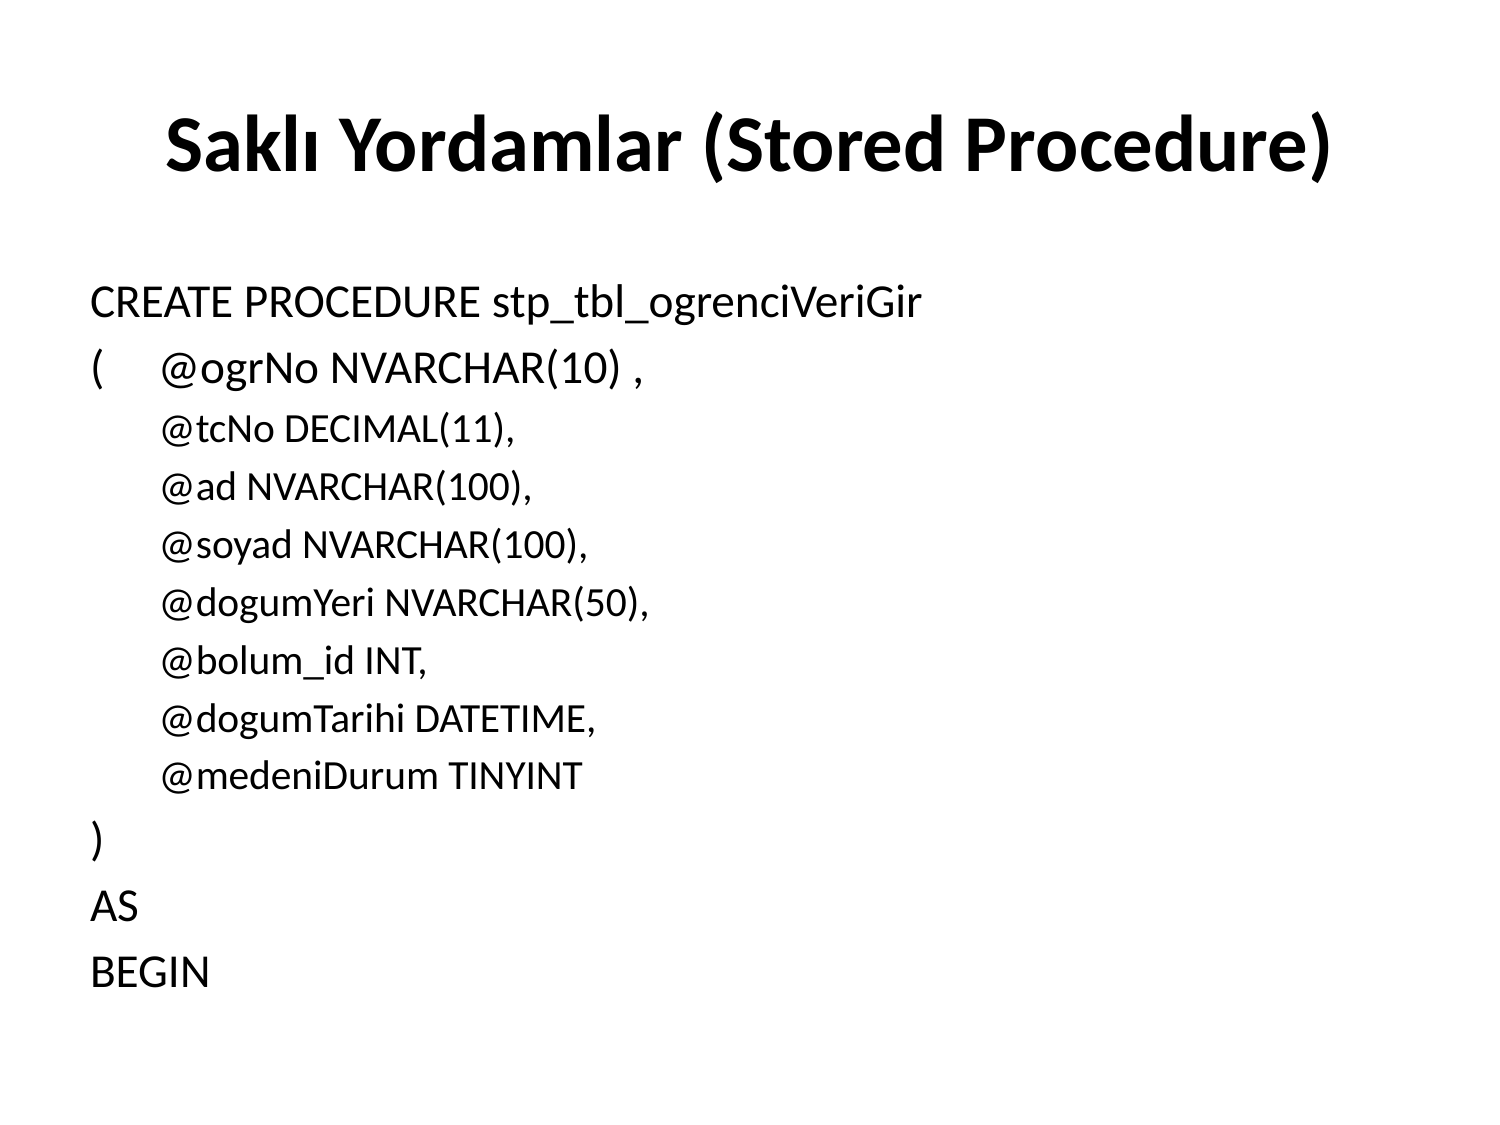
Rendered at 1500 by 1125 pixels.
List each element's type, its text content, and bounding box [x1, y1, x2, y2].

title Saklı Yordamlar (Stored Procedure) [75, 45, 1425, 233]
list CREATE PROCEDURE stp_tbl_ogrenciVeriGir ( @ogrNo NVARCHAR(10) , @tcNo DECIMAL(11), @ad NVARCHAR(100), @soyad NVARCHAR(100), @dogumYeri NVARCHAR(50), @bolum_id INT, @dogumTarihi DATETIME, @medeniDurum TINYINT ) AS BEGIN [75, 262, 1425, 1005]
